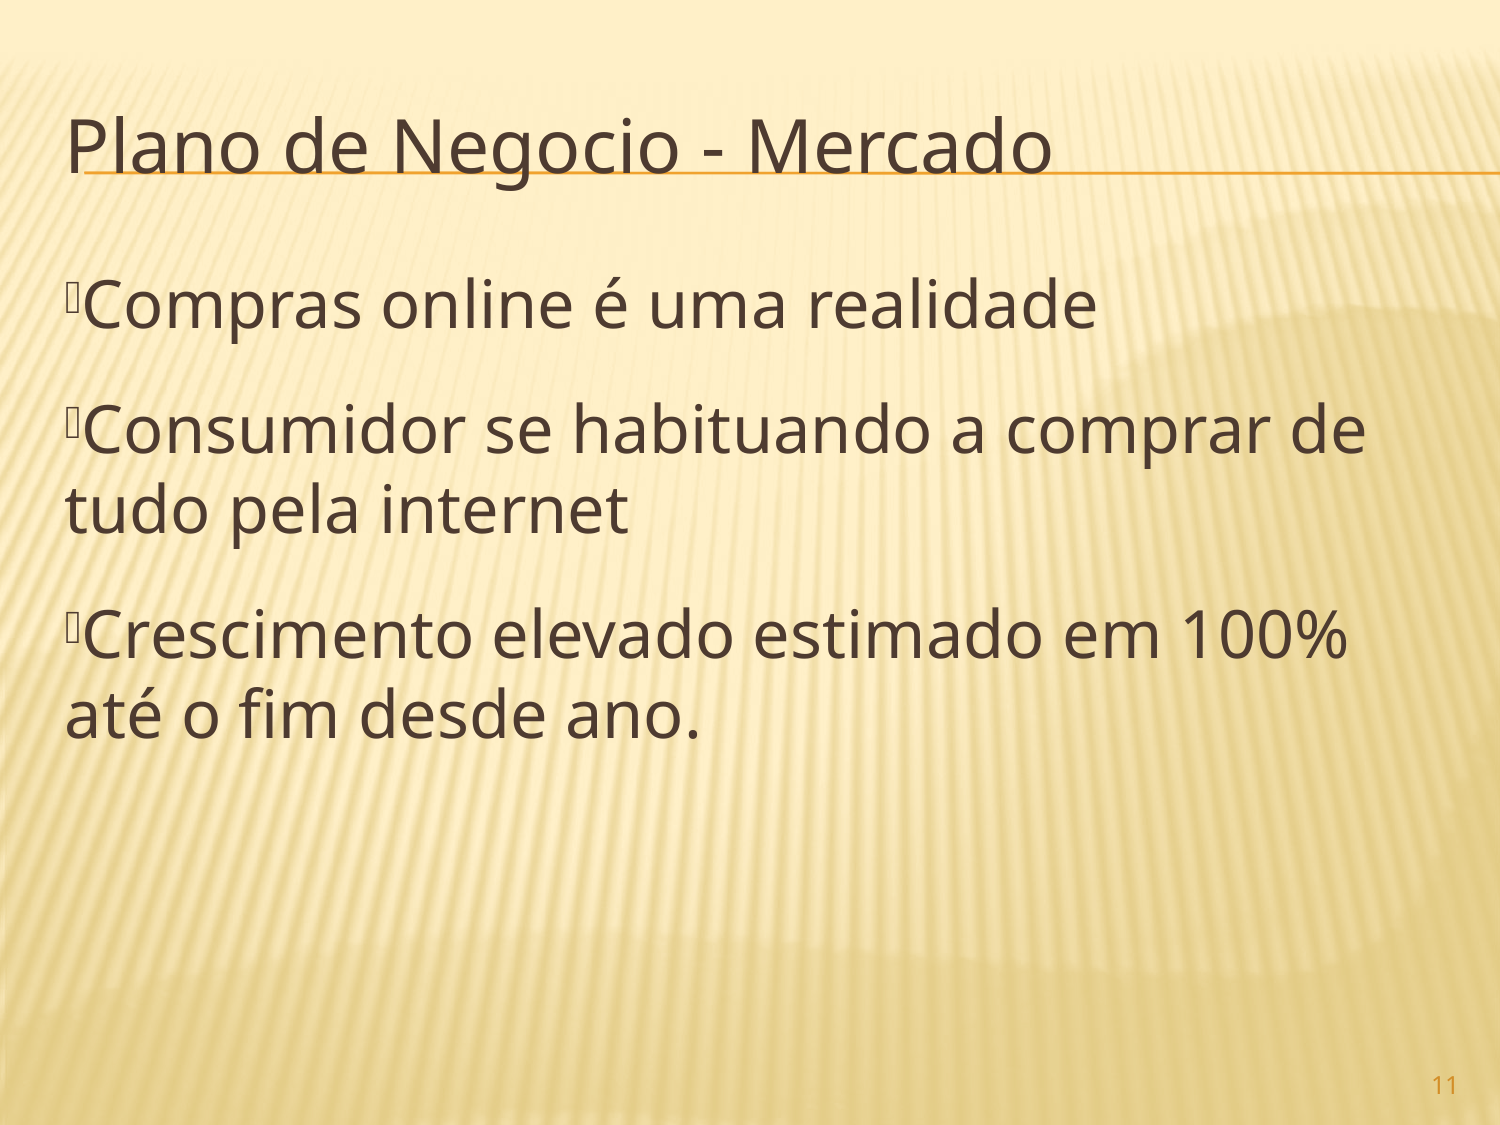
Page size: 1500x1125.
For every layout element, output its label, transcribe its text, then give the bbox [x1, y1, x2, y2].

text_box 11 [1350, 1061, 1475, 1103]
picture [0, 0, 1500, 1125]
text_box Compras online é uma realidade Consumidor se habituando a comprar de tudo pela internet Crescimento elevado estimado em 100% até o fim desde ano. [50, 254, 1475, 998]
text_box Plano de Negocio - Mercado [50, 75, 1475, 213]
